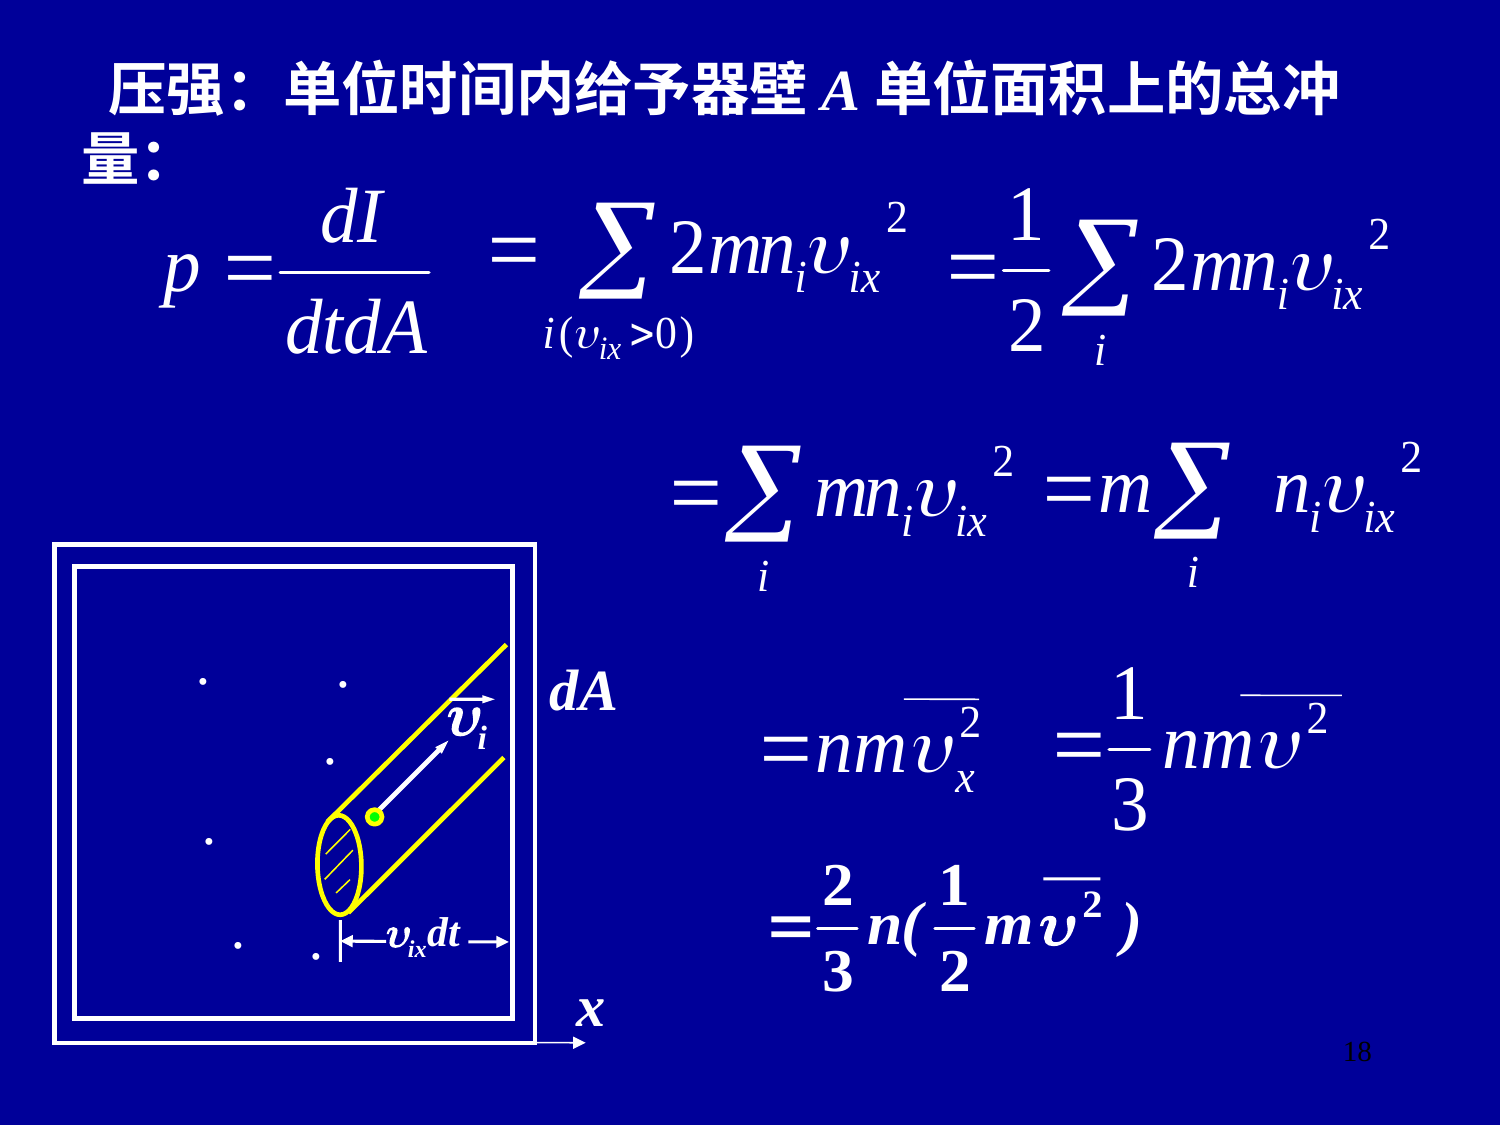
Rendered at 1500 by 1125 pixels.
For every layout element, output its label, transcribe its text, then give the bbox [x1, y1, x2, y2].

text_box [1037, 644, 1346, 848]
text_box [1027, 421, 1436, 605]
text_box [754, 844, 1155, 1006]
text_box 压强：单位时间内给予器壁A单位面积上的总冲量： [66, 44, 1469, 200]
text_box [745, 687, 996, 813]
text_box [54, 544, 647, 1047]
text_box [654, 424, 1024, 609]
slide_number 18 [1074, 1024, 1388, 1101]
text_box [932, 165, 1403, 382]
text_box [142, 167, 444, 371]
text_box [473, 181, 925, 378]
